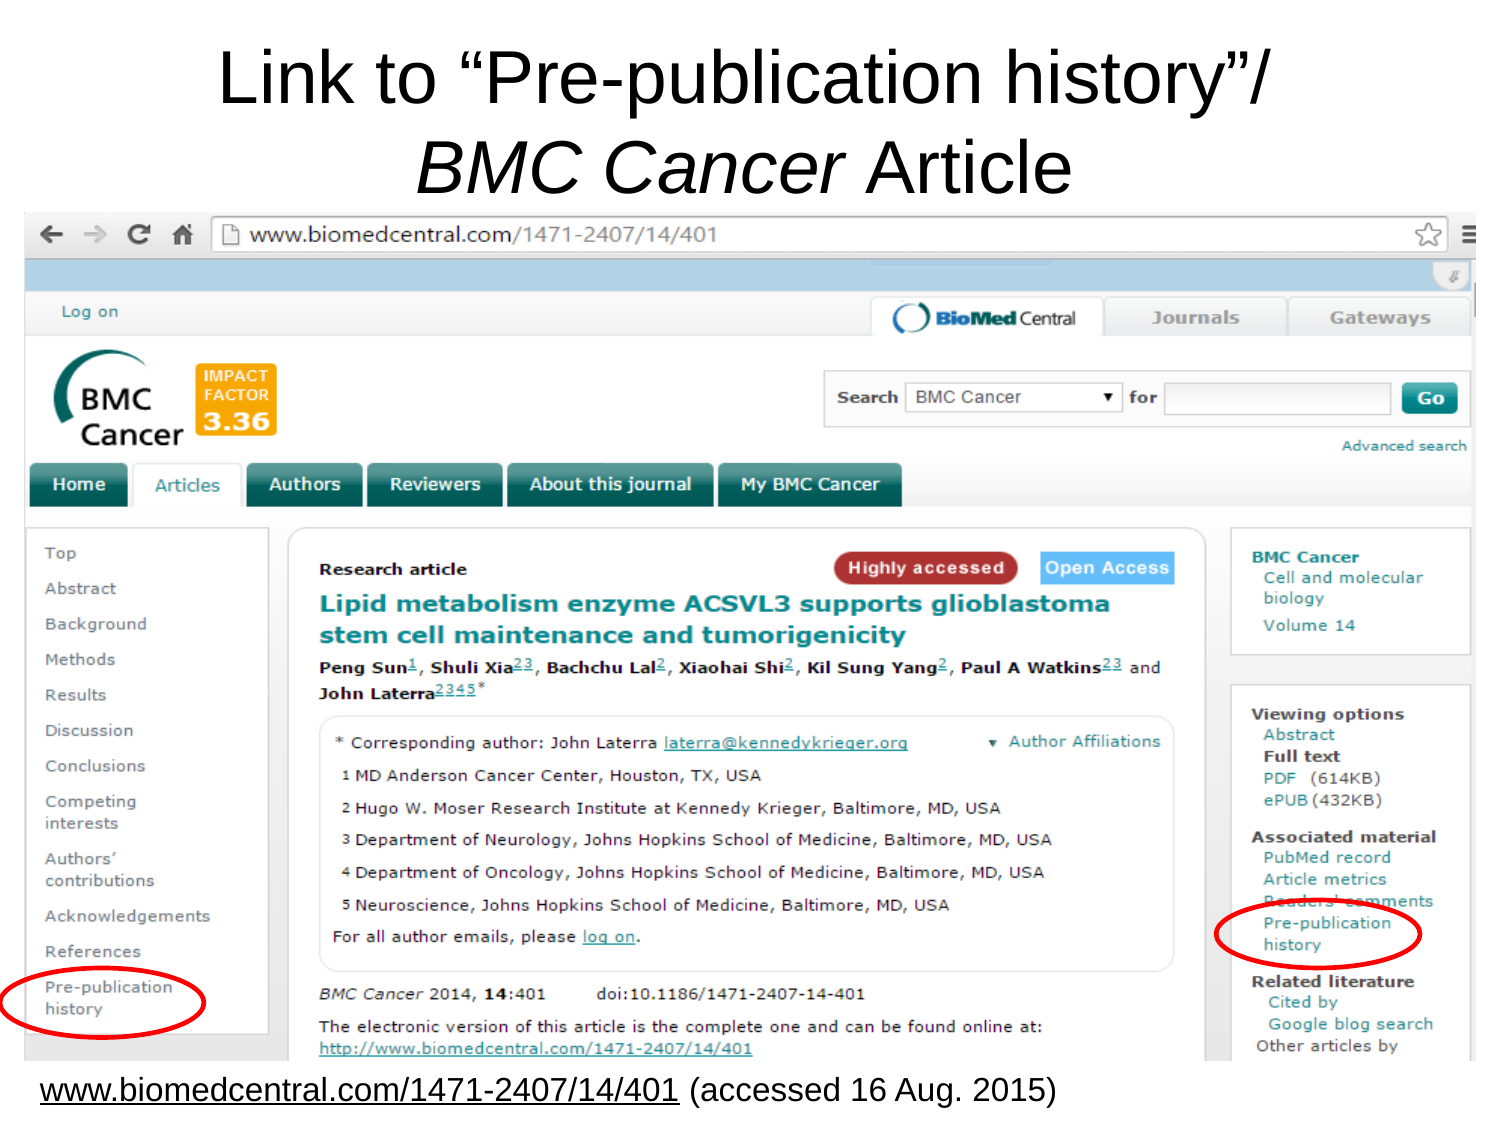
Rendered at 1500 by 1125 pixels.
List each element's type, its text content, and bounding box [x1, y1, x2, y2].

text_box [0, 982, 19, 1023]
text_box www.biomedcentral.com/1471-2407/14/401 (accessed 16 Aug. 2015) [24, 1068, 1338, 1116]
title Link to “Pre-publication history”/ BMC Cancer Article [70, 37, 1420, 200]
picture [24, 212, 1476, 1062]
